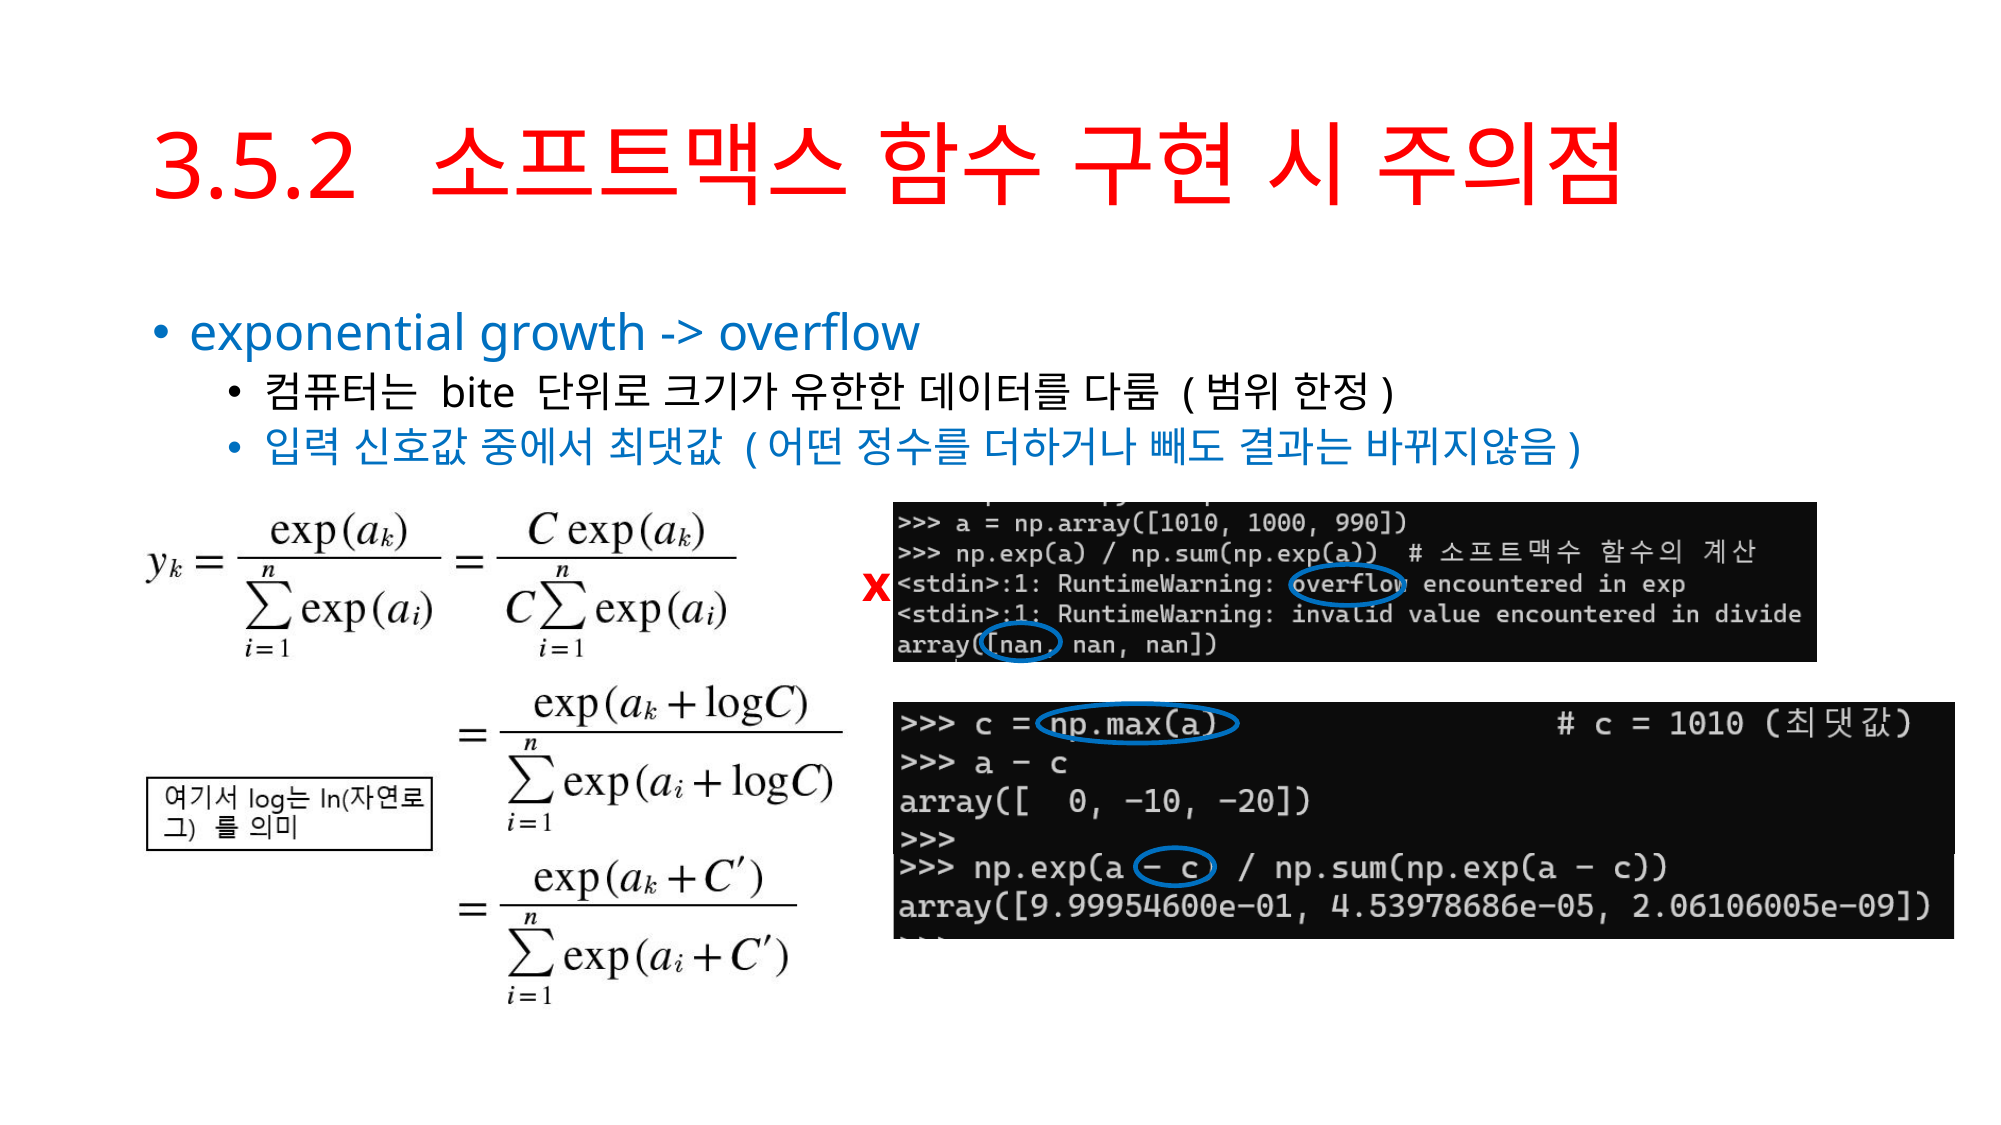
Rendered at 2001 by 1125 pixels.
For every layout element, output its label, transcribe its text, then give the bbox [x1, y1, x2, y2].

list exponential growth -> overflow 컴퓨터는 bite 단위로 크기가 유한한 데이터를 다룸 (범위 한정) 입력 신호값 중에서 최댓값 (어떤 정수를 더하거나 빼도 결과는 바뀌지않음) [137, 299, 1863, 1014]
title 3.5.2 소프트맥스 함수 구현 시 주의점 [137, 59, 1863, 278]
picture [893, 502, 1817, 662]
text_box x [848, 544, 893, 619]
picture [137, 502, 848, 1014]
picture [893, 702, 1955, 940]
